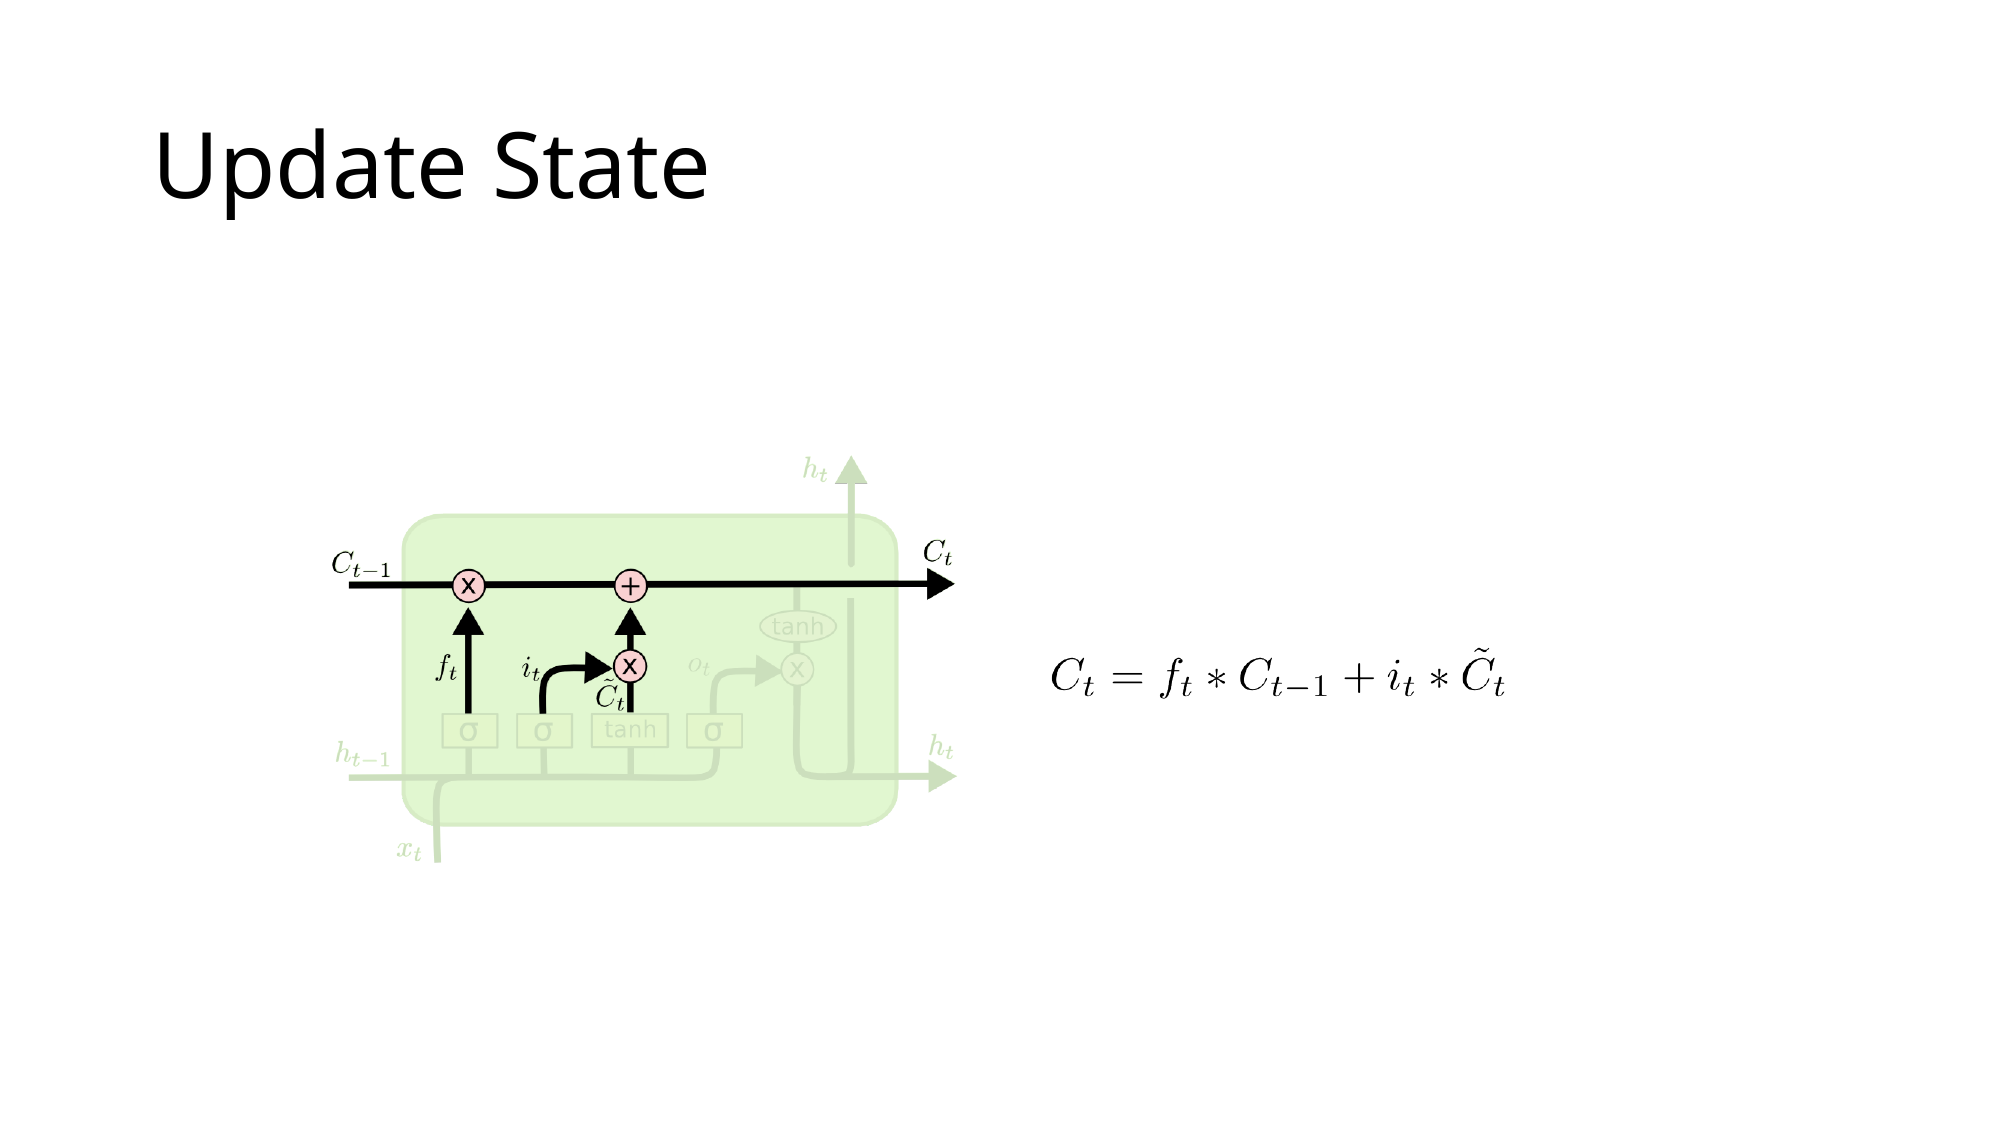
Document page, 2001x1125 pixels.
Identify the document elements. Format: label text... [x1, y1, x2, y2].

title Update State [137, 59, 1863, 278]
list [315, 444, 1685, 868]
